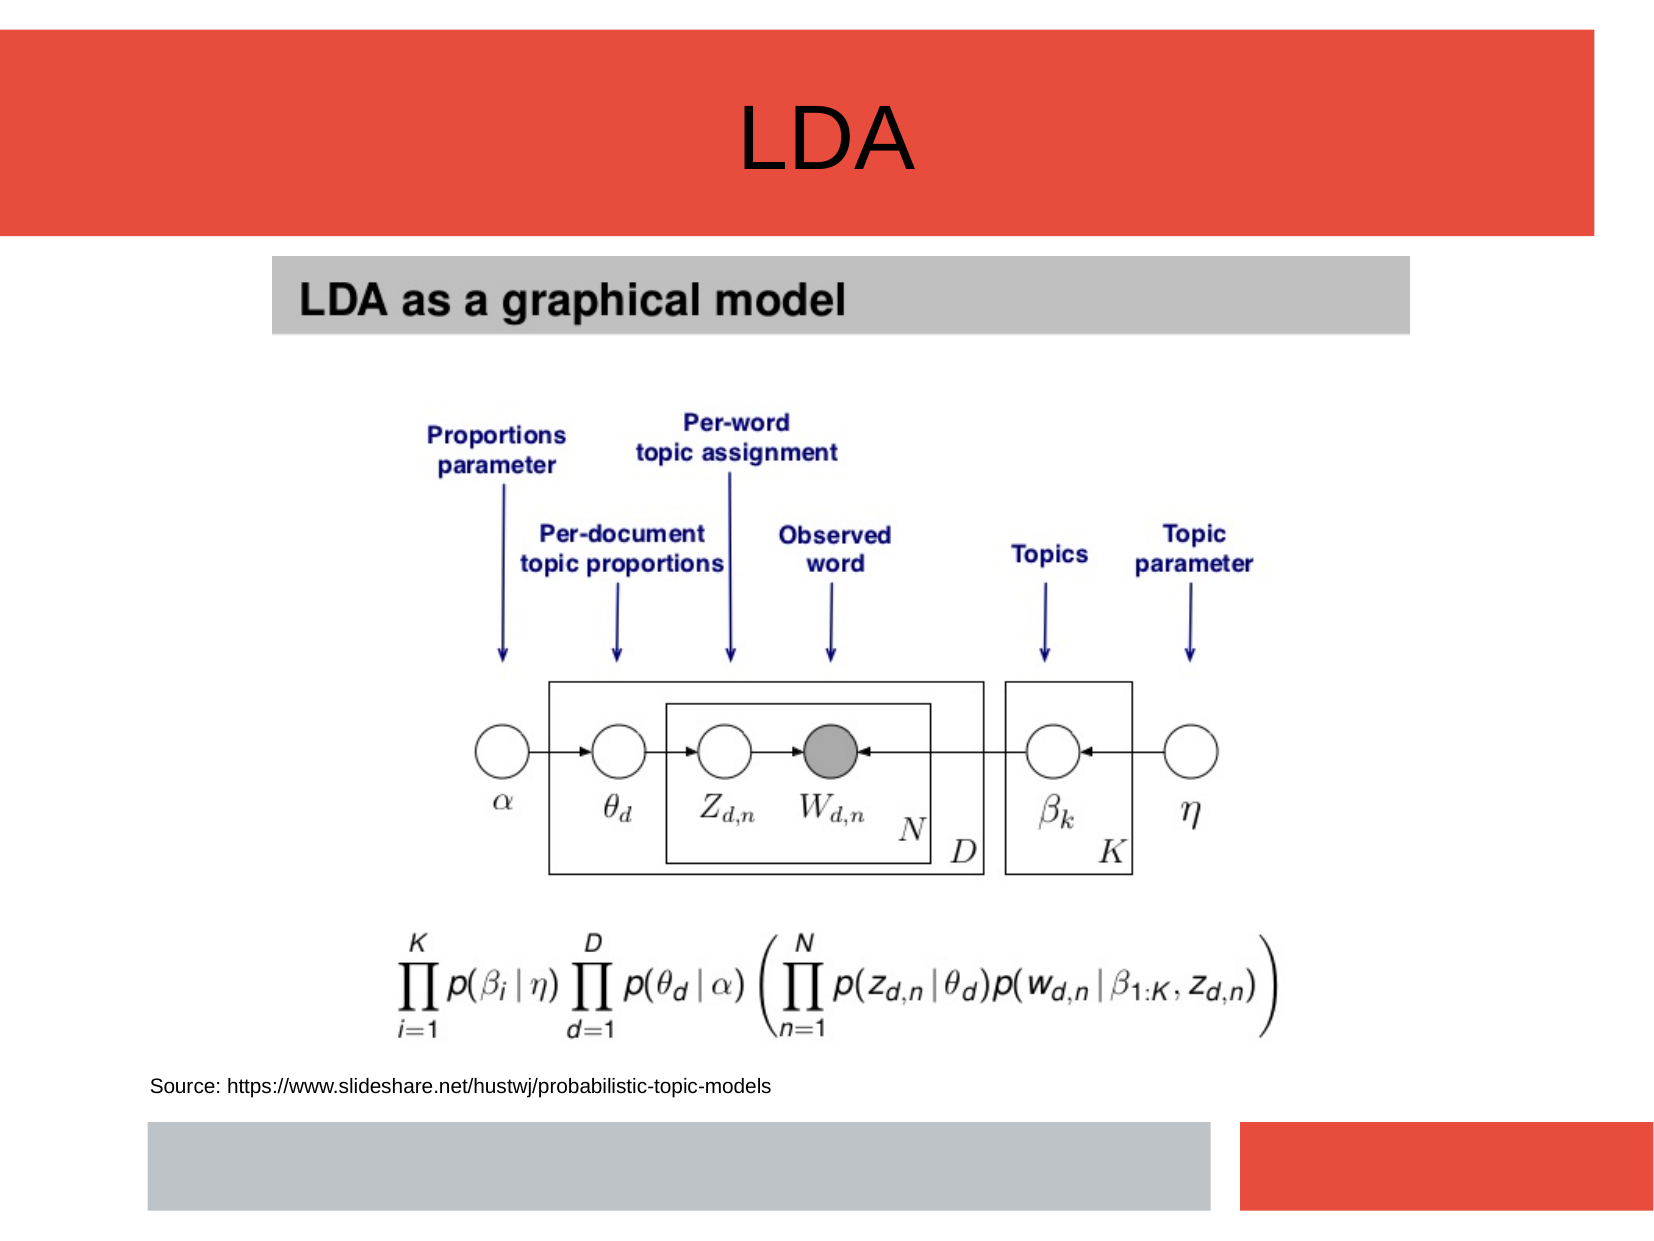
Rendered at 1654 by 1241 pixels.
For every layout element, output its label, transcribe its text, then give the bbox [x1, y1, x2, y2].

picture [272, 256, 1411, 1111]
text_box Source: https://www.slideshare.net/hustwj/probabilistic-topic-models [134, 1065, 267, 1105]
text_box LDA [59, 59, 1595, 207]
